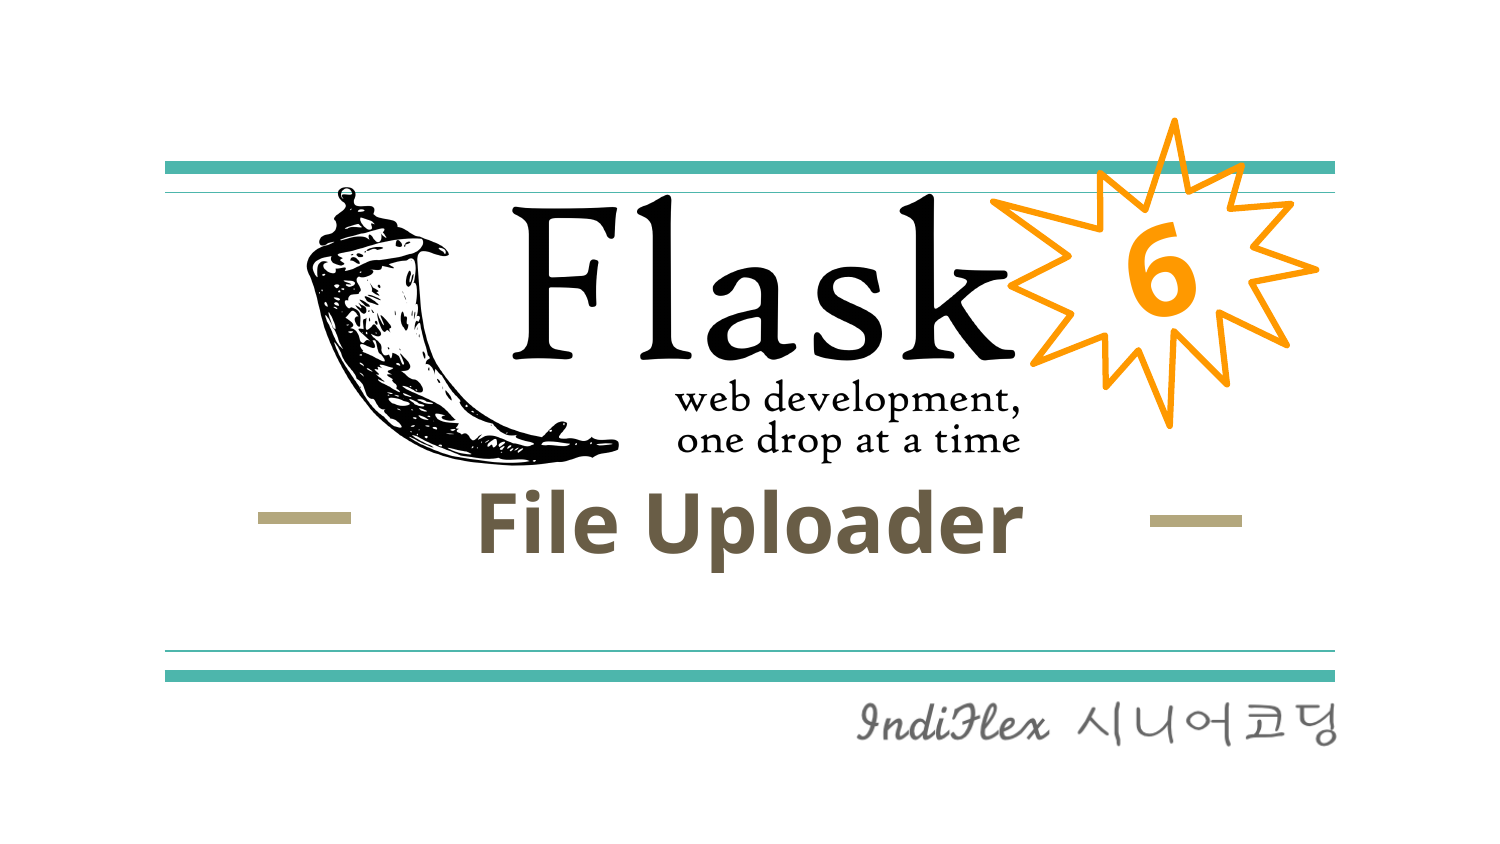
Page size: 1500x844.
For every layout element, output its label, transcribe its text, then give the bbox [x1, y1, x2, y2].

picture [829, 689, 1364, 755]
subtitle File Uploader [350, 454, 1150, 585]
text_box 6 [1041, 120, 1317, 426]
picture [287, 178, 1038, 472]
